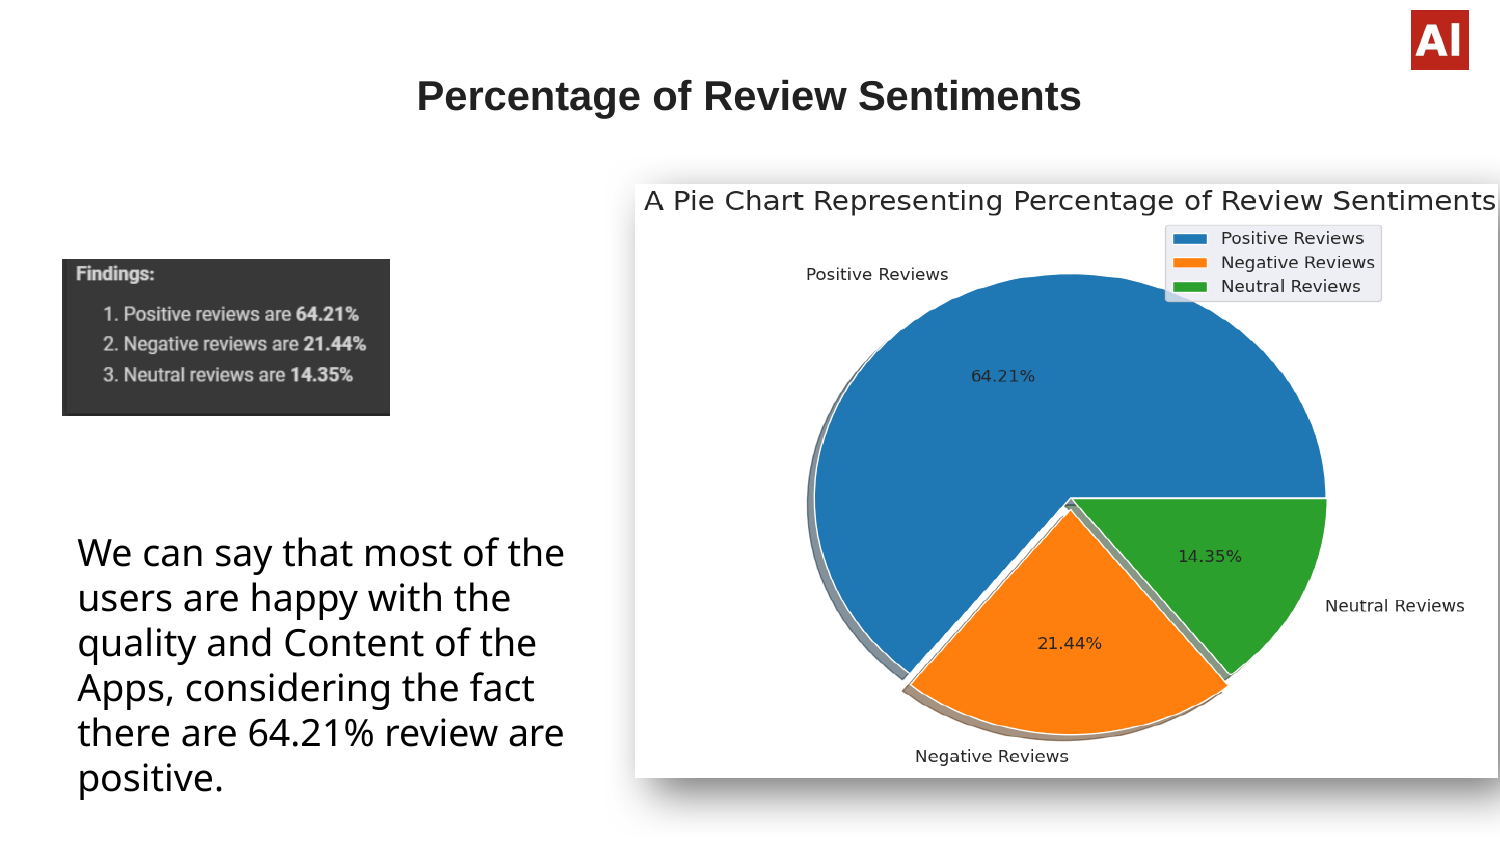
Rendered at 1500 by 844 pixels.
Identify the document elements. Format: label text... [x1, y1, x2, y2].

text_box We can say that most of the users are happy with the quality and Content of the Apps, considering the fact there are 64.21% review are positive. [62, 521, 636, 844]
picture [634, 184, 1498, 778]
picture [1411, 10, 1469, 70]
title Percentage of Review Sentiments [414, 66, 1085, 210]
picture [62, 259, 390, 416]
